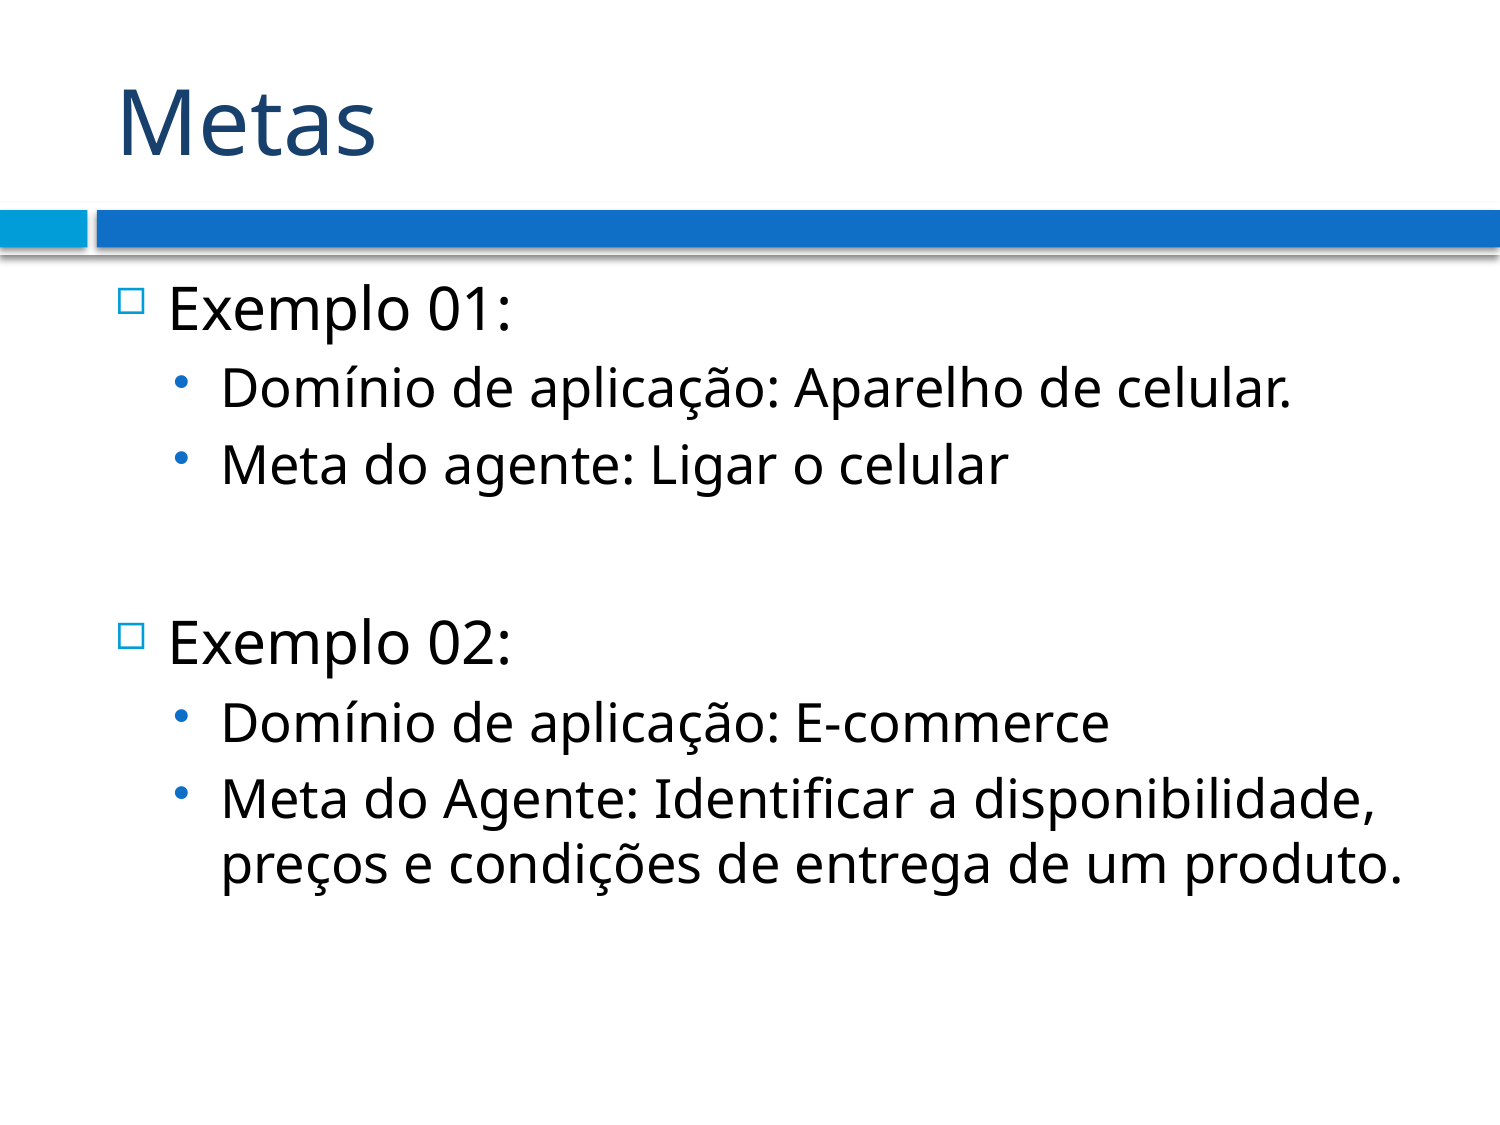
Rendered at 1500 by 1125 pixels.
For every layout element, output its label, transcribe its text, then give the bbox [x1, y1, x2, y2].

title Metas [100, 37, 1438, 200]
list Exemplo 01: Domínio de aplicação: Aparelho de celular. Meta do agente: Ligar o celular Exemplo 02: Domínio de aplicação: E-commerce Meta do Agente: Identificar a disponibilidade, preços e condições de entrega de um produto. [100, 262, 1438, 1000]
